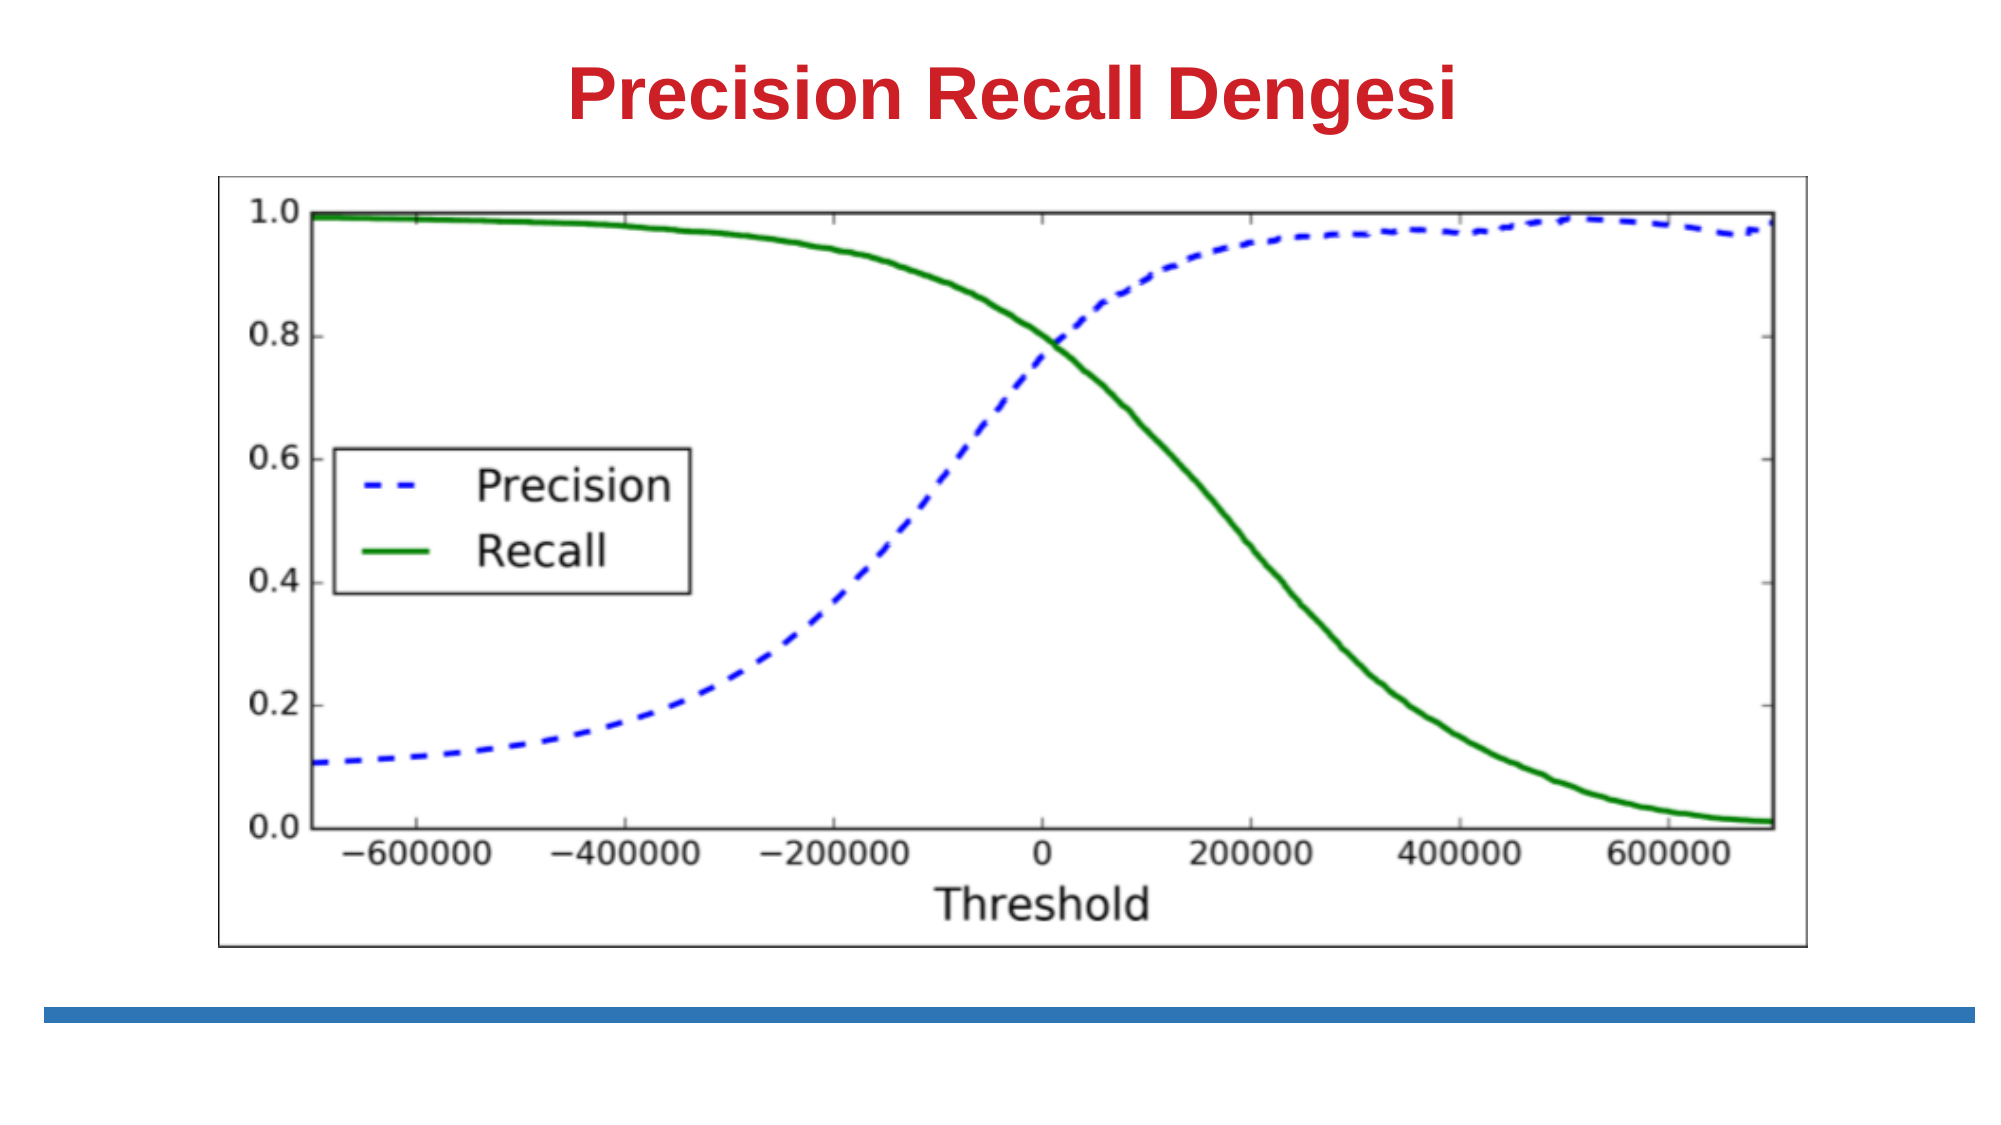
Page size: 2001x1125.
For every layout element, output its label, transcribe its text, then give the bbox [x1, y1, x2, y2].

picture [218, 176, 1808, 948]
text_box Precision Recall Dengesi [321, 47, 1705, 143]
